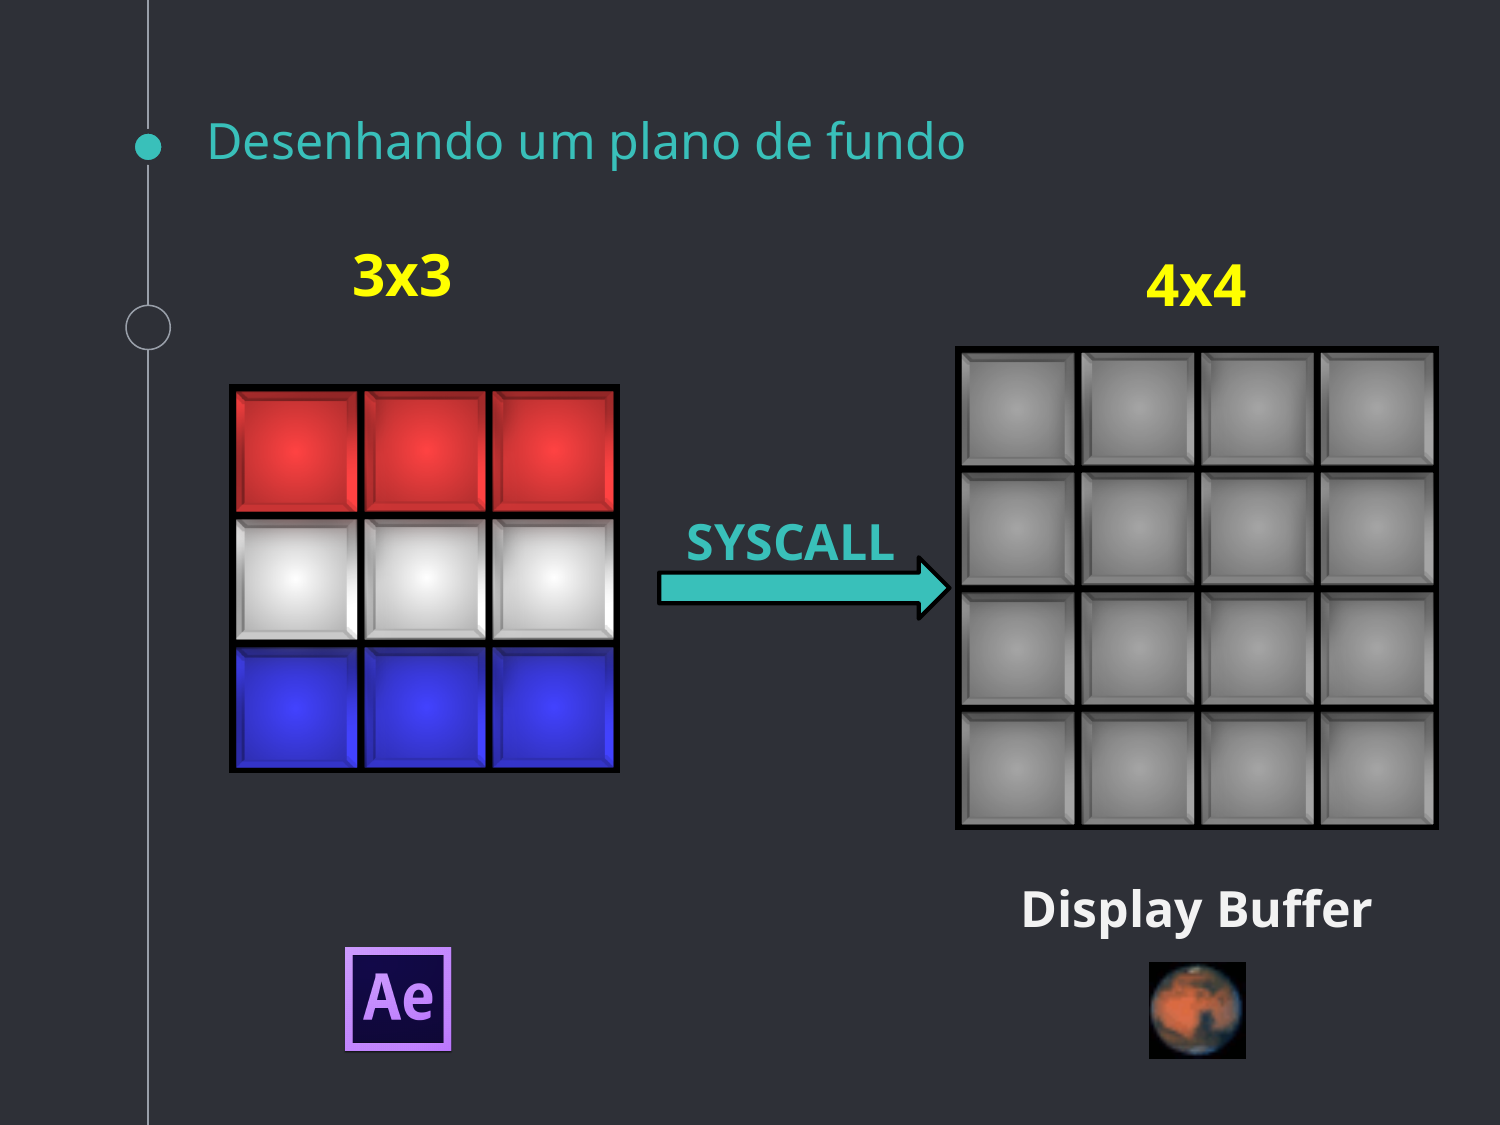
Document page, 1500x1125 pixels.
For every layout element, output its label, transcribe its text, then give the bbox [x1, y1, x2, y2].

picture [229, 384, 620, 774]
text_box 3x3 [316, 230, 489, 316]
title Desenhando um plano de fundo [191, 109, 1317, 185]
text_box SYSCALL [672, 503, 950, 578]
text_box 4x4 [1132, 240, 1262, 326]
text_box Display Buffer [984, 869, 1410, 945]
picture [955, 346, 1439, 830]
text_box [657, 570, 950, 621]
picture [341, 945, 455, 1059]
picture [1148, 961, 1246, 1059]
